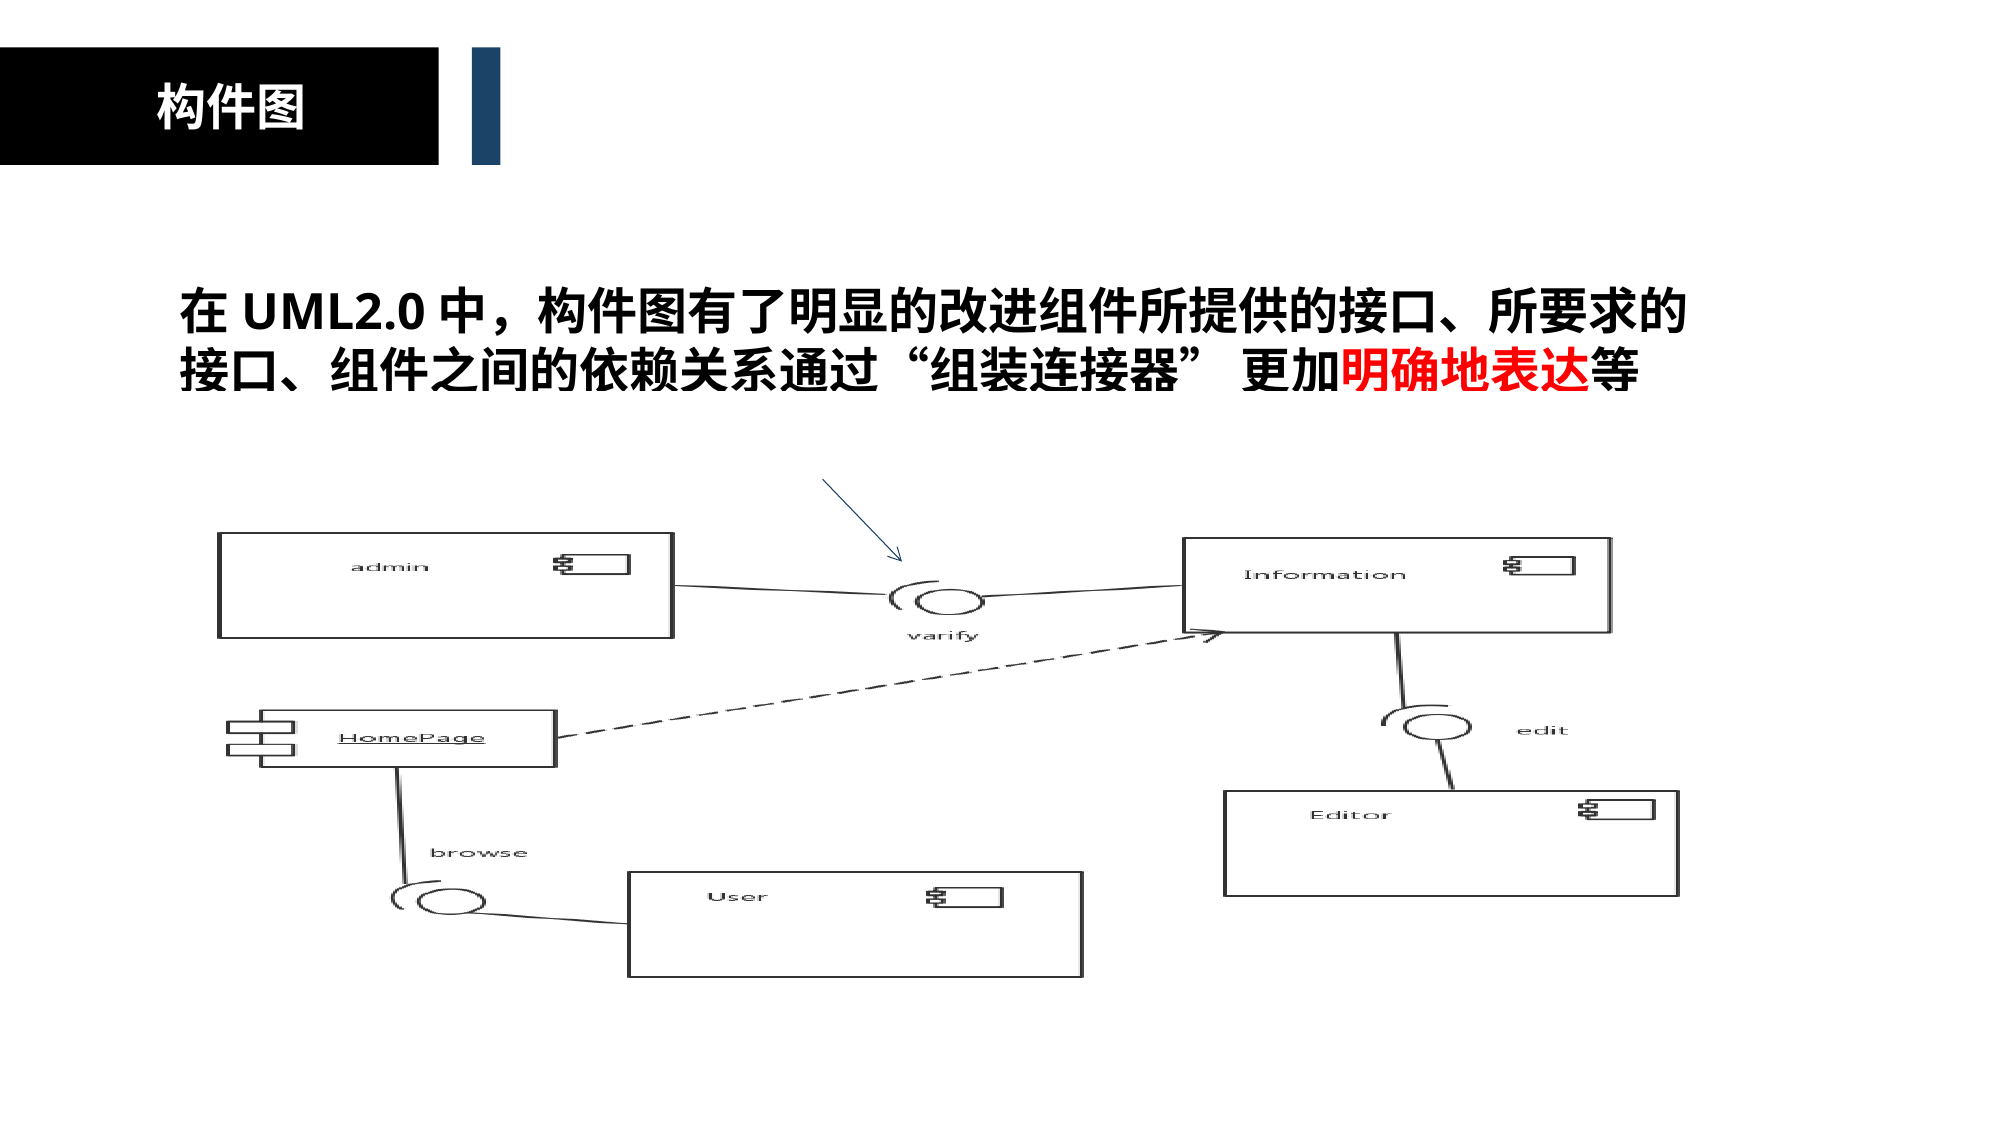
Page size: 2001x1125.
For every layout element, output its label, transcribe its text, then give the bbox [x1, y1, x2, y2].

text_box [0, 46, 440, 166]
text_box 在UML2.0中，构件图有了明显的改进组件所提供的接口、所要求的接口、组件之间的依赖关系通过“组装连接器” 更加明确地表达等 [164, 272, 1731, 391]
text_box [471, 46, 501, 166]
text_box 构件图 [24, 68, 439, 143]
picture [116, 391, 1787, 1003]
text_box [822, 479, 902, 562]
